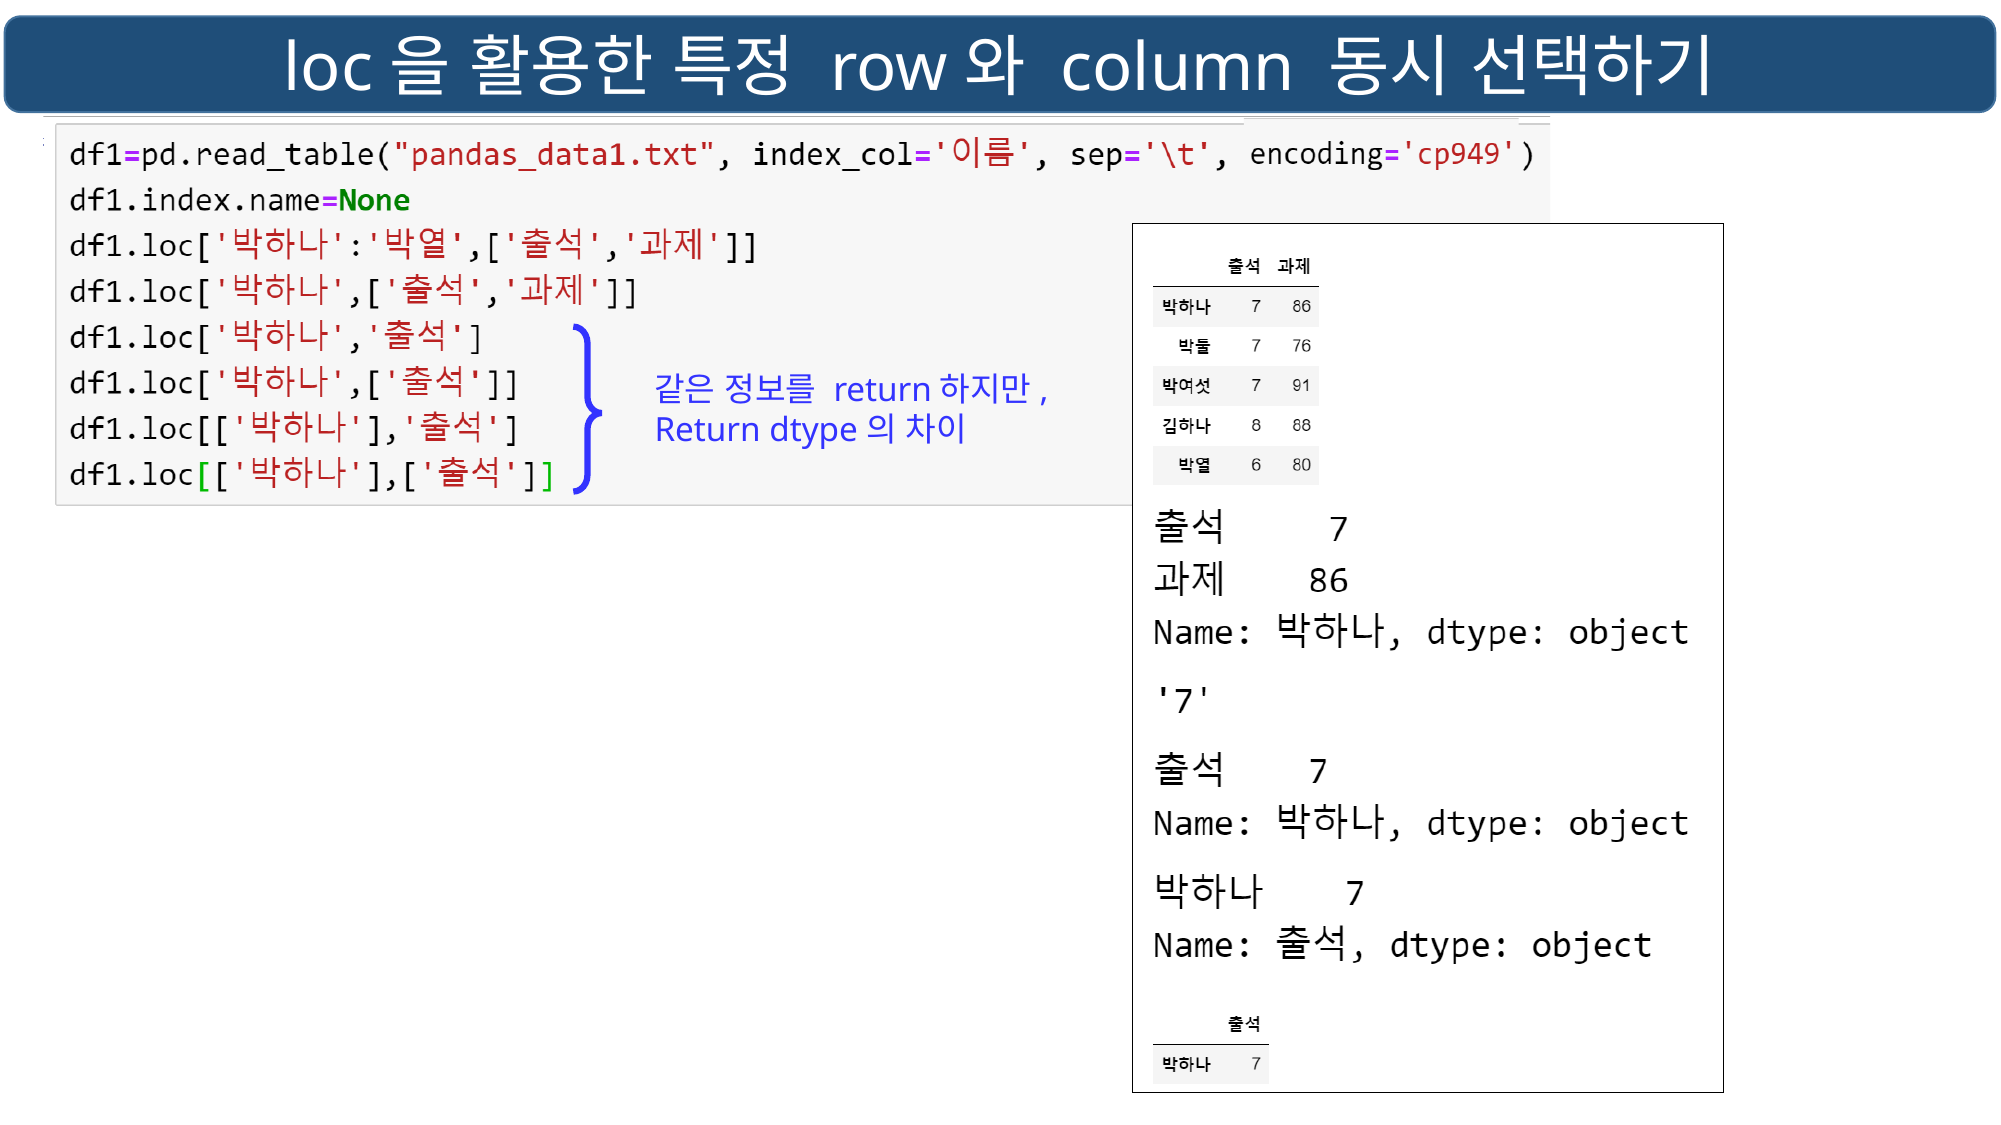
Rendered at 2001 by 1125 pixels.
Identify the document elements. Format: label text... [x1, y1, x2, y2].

picture [43, 112, 1724, 1093]
text_box loc을 활용한 특정 row와 column 동시 선택하기 [3, 15, 1997, 114]
